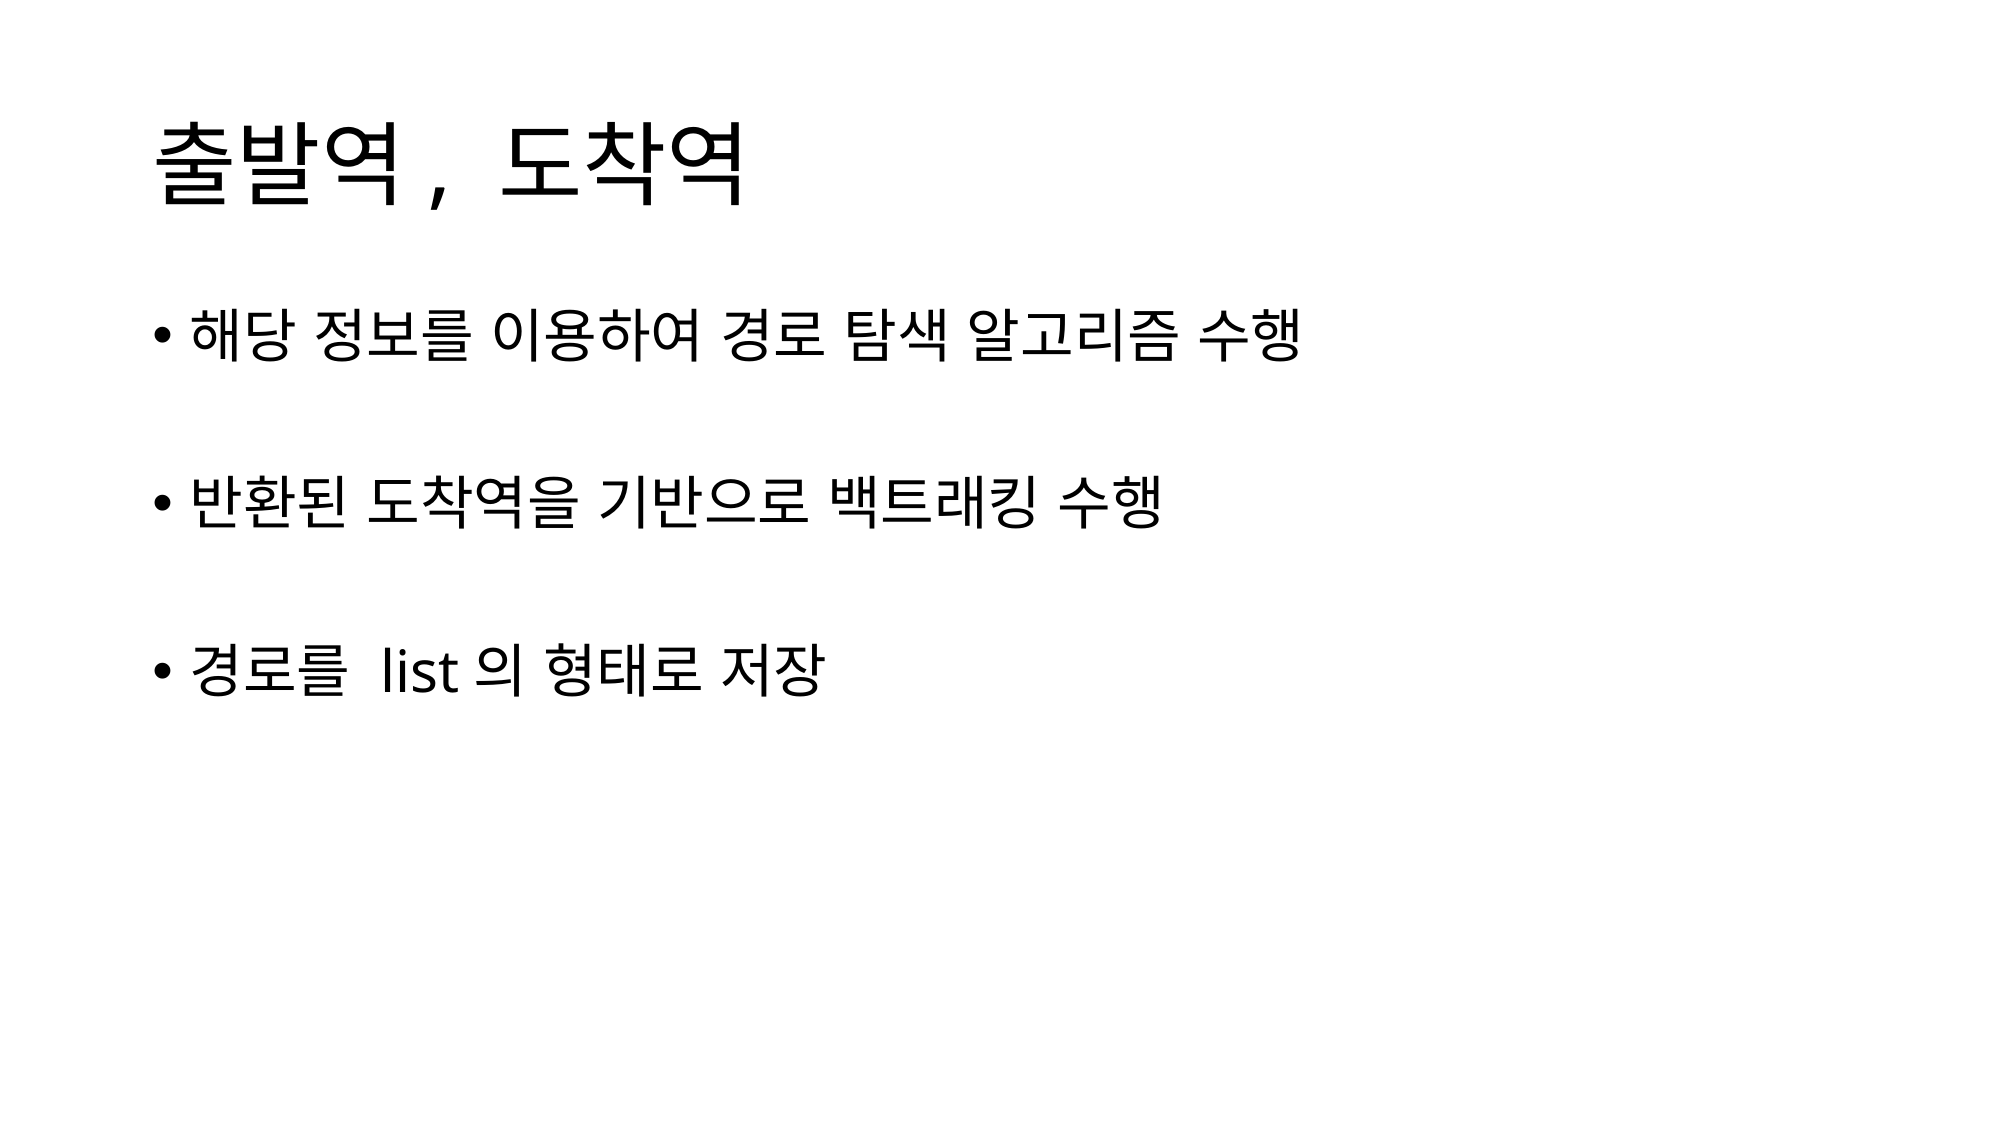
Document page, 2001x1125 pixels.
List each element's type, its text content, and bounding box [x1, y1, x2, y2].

list 해당 정보를 이용하여 경로 탐색 알고리즘 수행 반환된 도착역을 기반으로 백트래킹 수행 경로를 list의 형태로 저장 [137, 299, 1863, 1014]
title 출발역, 도착역 [137, 59, 1863, 278]
